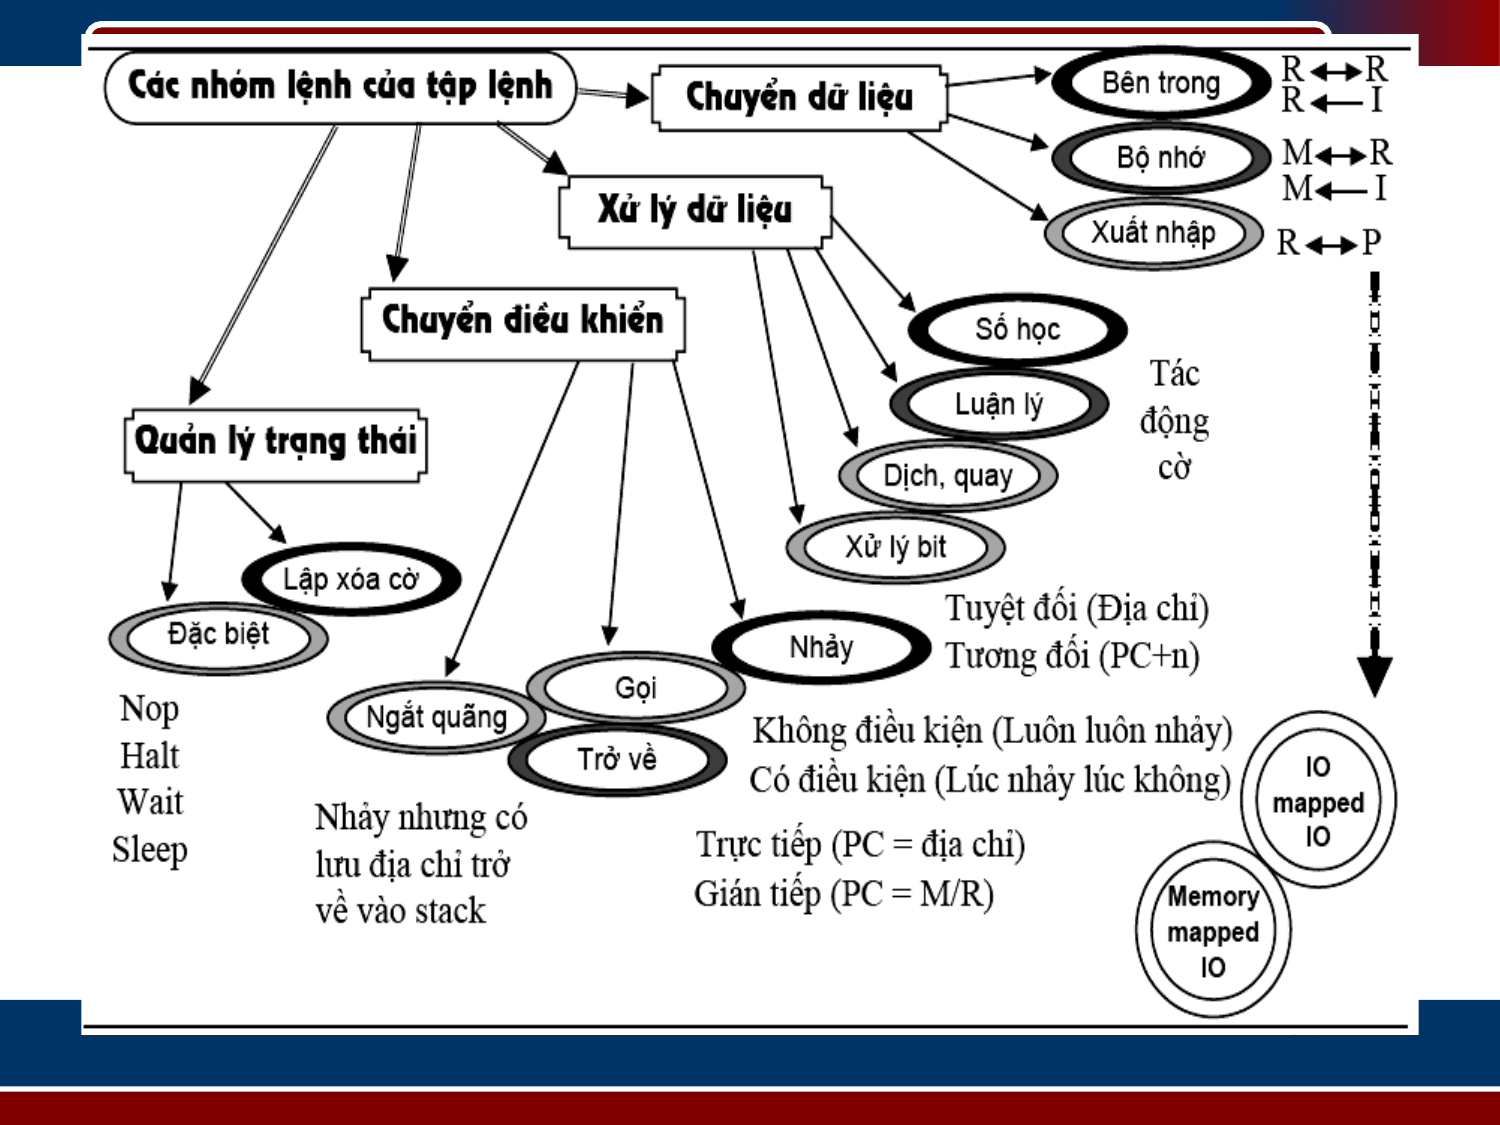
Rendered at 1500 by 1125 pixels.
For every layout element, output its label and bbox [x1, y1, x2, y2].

list [80, 34, 1419, 1035]
picture [0, 0, 1500, 66]
